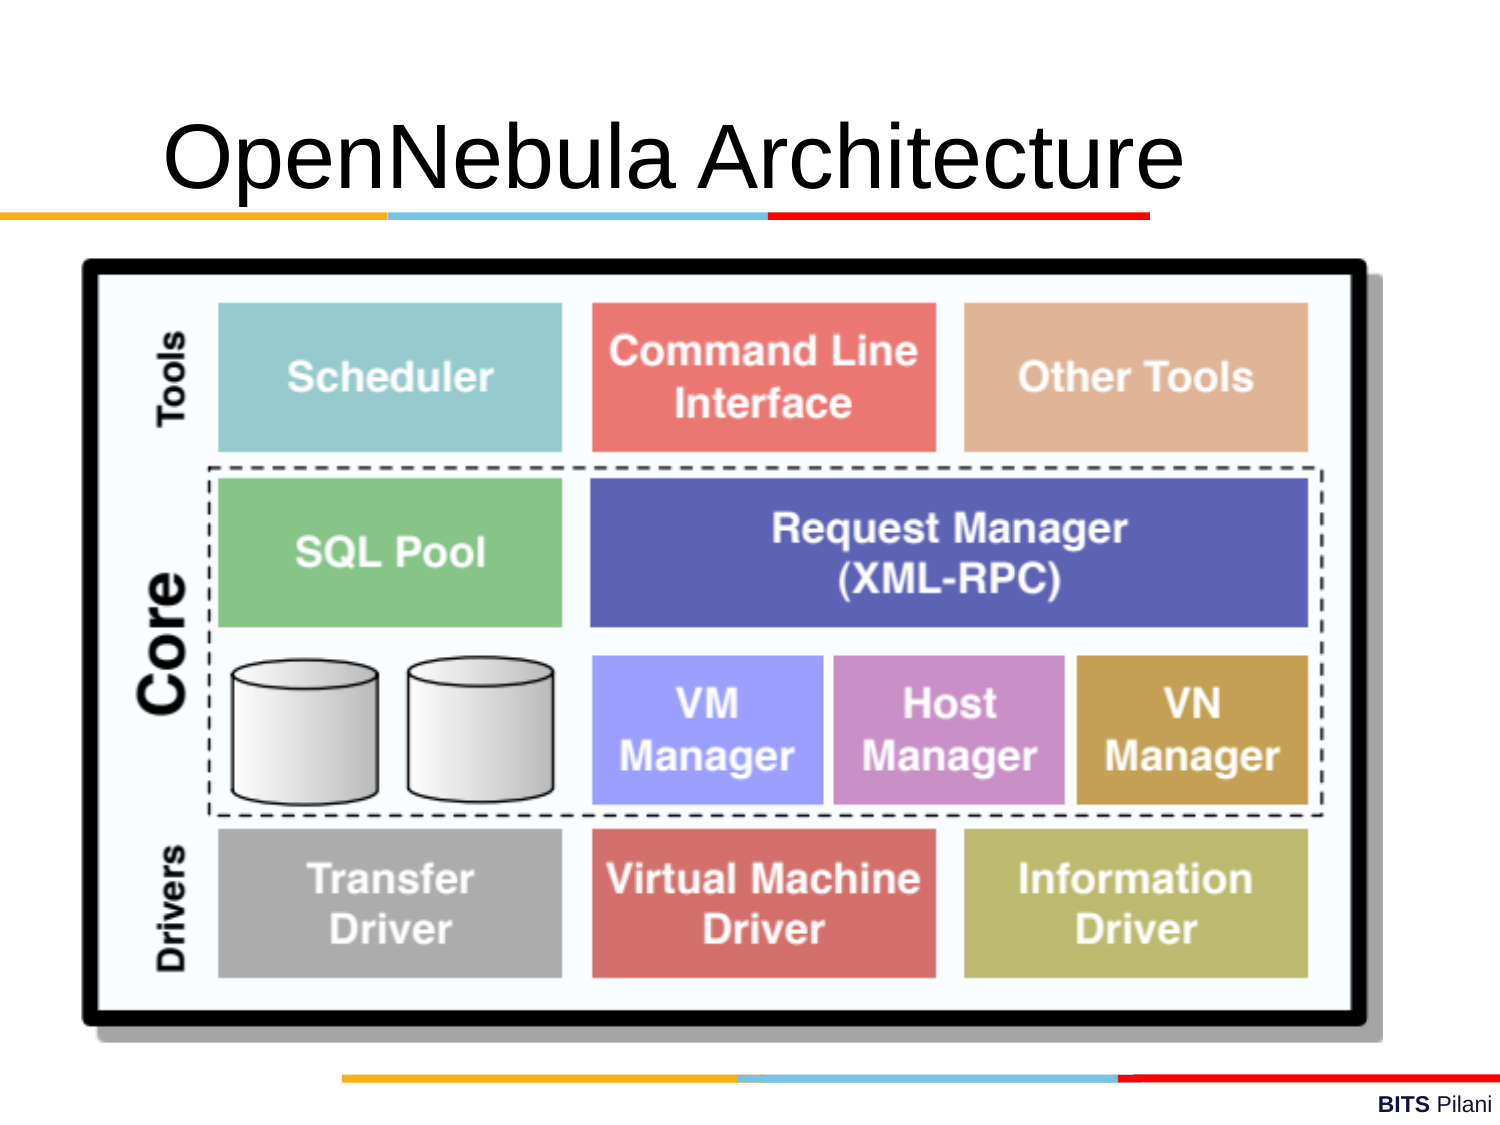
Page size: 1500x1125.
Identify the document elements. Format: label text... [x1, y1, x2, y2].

title OpenNebula Architecture [0, 58, 1351, 247]
picture [74, 255, 1383, 1044]
